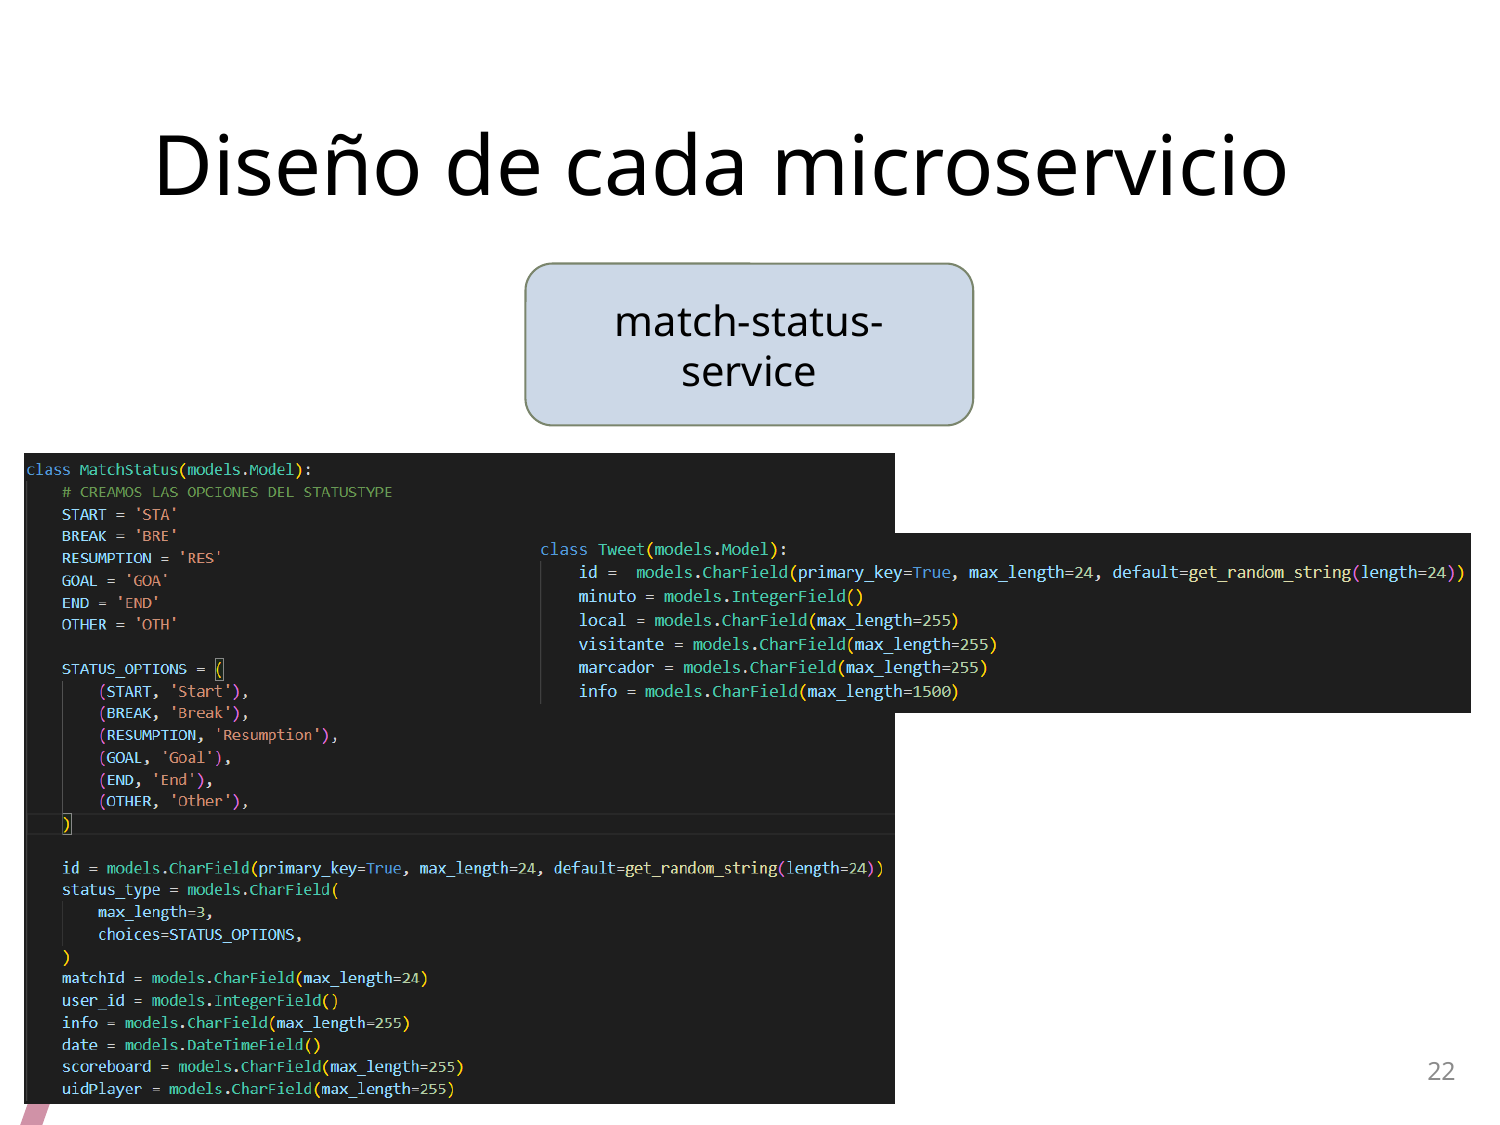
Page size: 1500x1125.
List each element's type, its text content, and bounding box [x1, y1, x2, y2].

text_box match-status-service [524, 262, 975, 427]
slide_number 22 [1363, 1042, 1471, 1103]
picture [24, 453, 1471, 1104]
title Diseño de cada microservicio [137, 59, 1348, 278]
